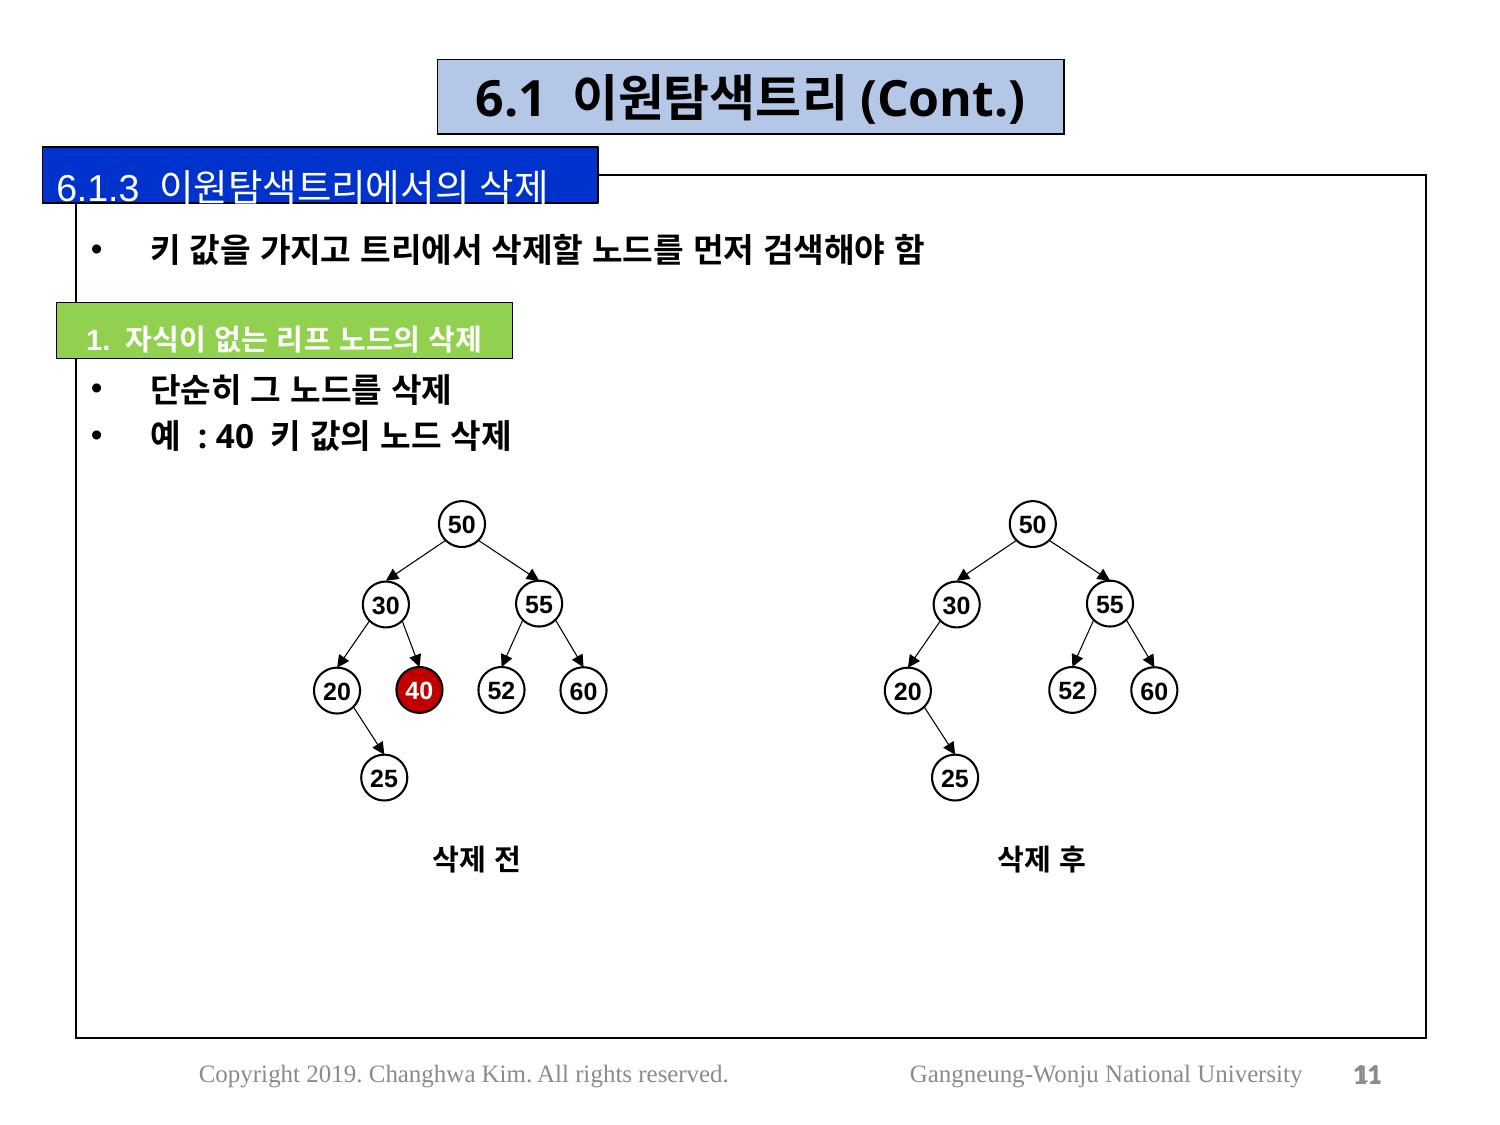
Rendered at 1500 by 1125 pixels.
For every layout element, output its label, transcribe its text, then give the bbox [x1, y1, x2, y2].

footer Copyright 2019. Changhwa Kim. All rights reserved. Gangneung-Wonju National University [179, 1042, 1324, 1103]
text_box 삭제 전 [418, 833, 538, 884]
text_box 6.1 이원탐색트리(Cont.) [437, 59, 1064, 135]
text_box 삭제 후 [982, 833, 1102, 884]
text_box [884, 501, 1178, 801]
text_box 1. 자식이 없는 리프 노드의 삭제 [56, 302, 513, 359]
text_box 키 값을 가지고 트리에서 삭제할 노드를 먼저 검색해야 함 단순히 그 노드를 삭제 예 : 40 키 값의 노드 삭제 [76, 174, 1426, 1039]
text_box 11 [1324, 1042, 1397, 1103]
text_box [313, 501, 607, 801]
text_box 6.1.3 이원탐색트리에서의 삭제 [42, 146, 598, 203]
